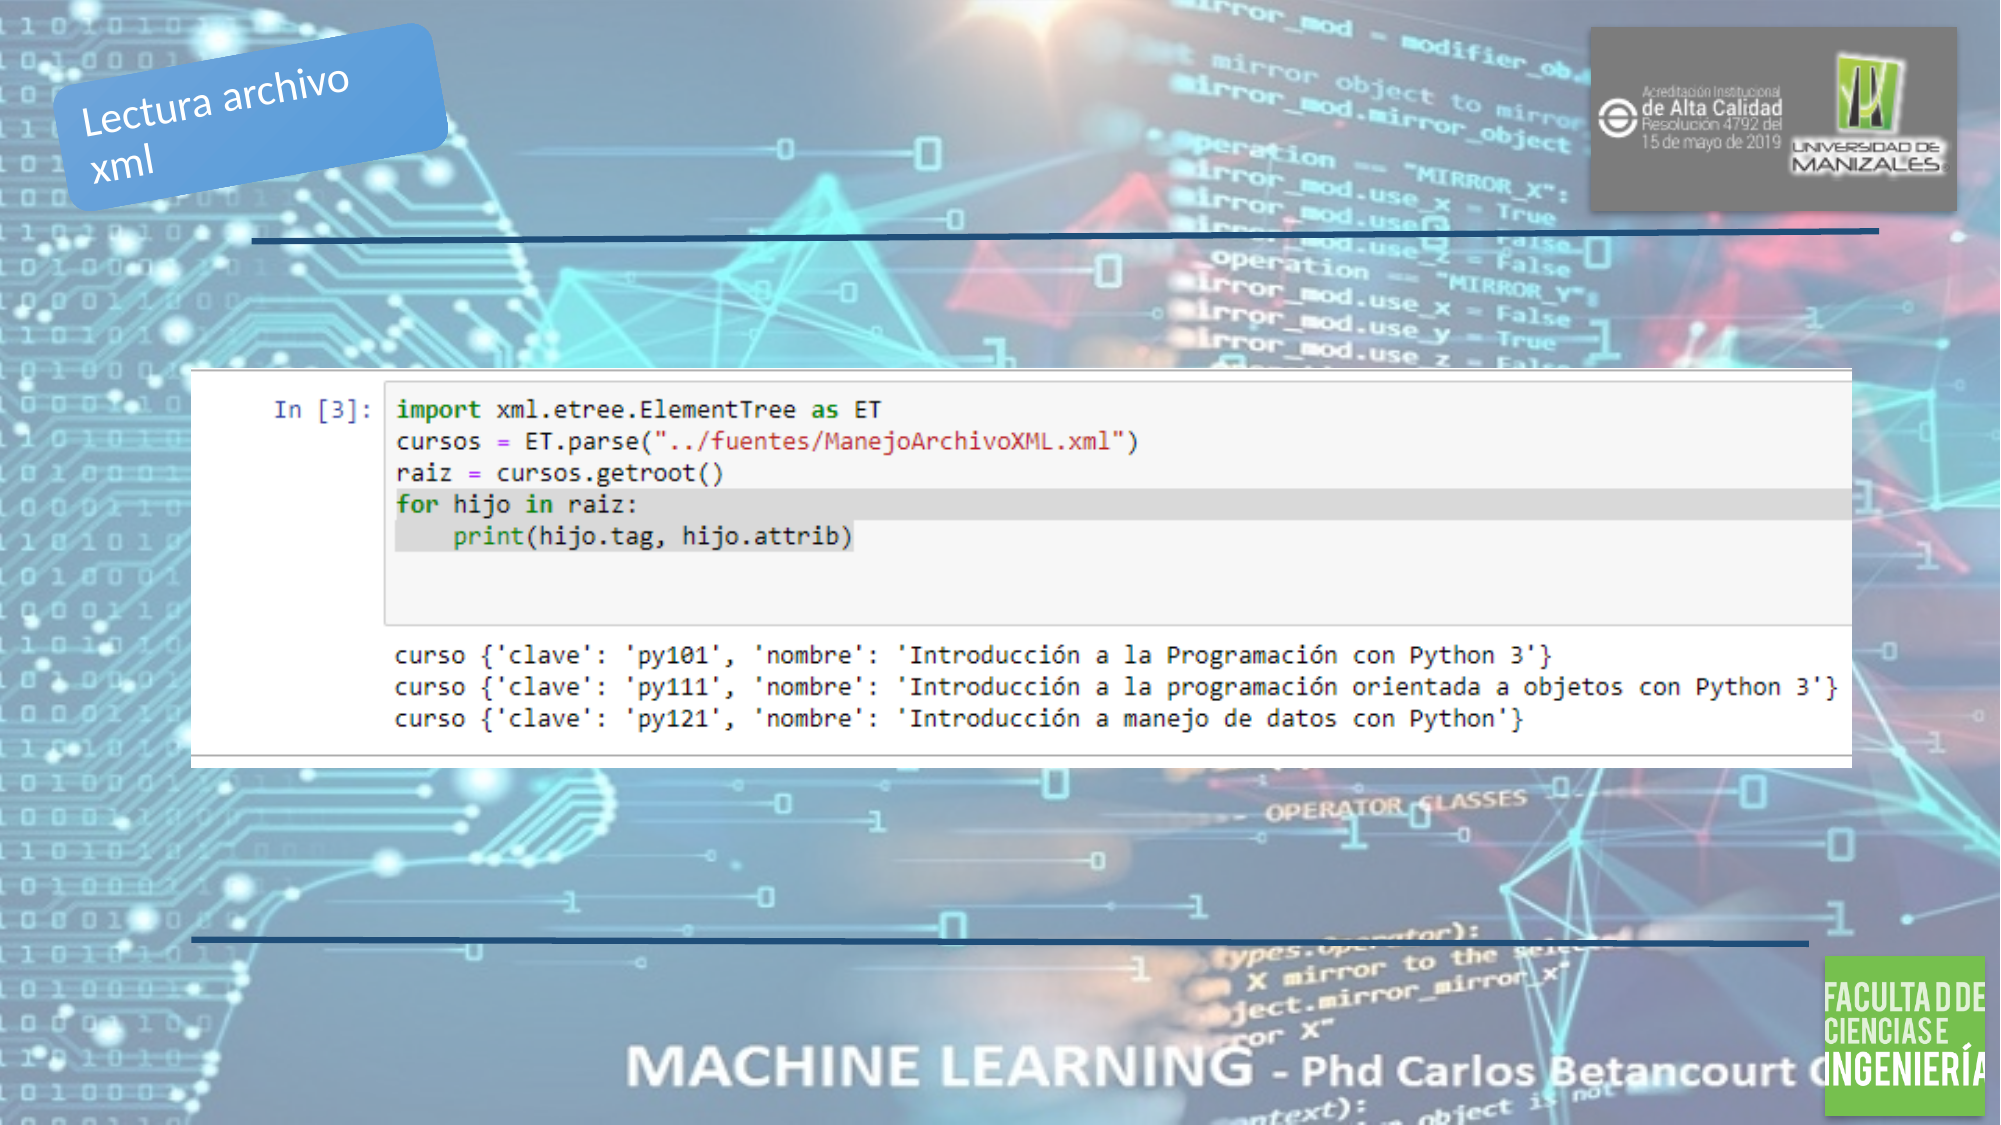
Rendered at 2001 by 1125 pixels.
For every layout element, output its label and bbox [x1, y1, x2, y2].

picture [191, 368, 1852, 768]
text_box [251, 231, 1880, 242]
picture [1590, 26, 1958, 211]
picture [1825, 956, 1985, 1116]
text_box [191, 939, 1809, 944]
list [49, 35, 1100, 237]
